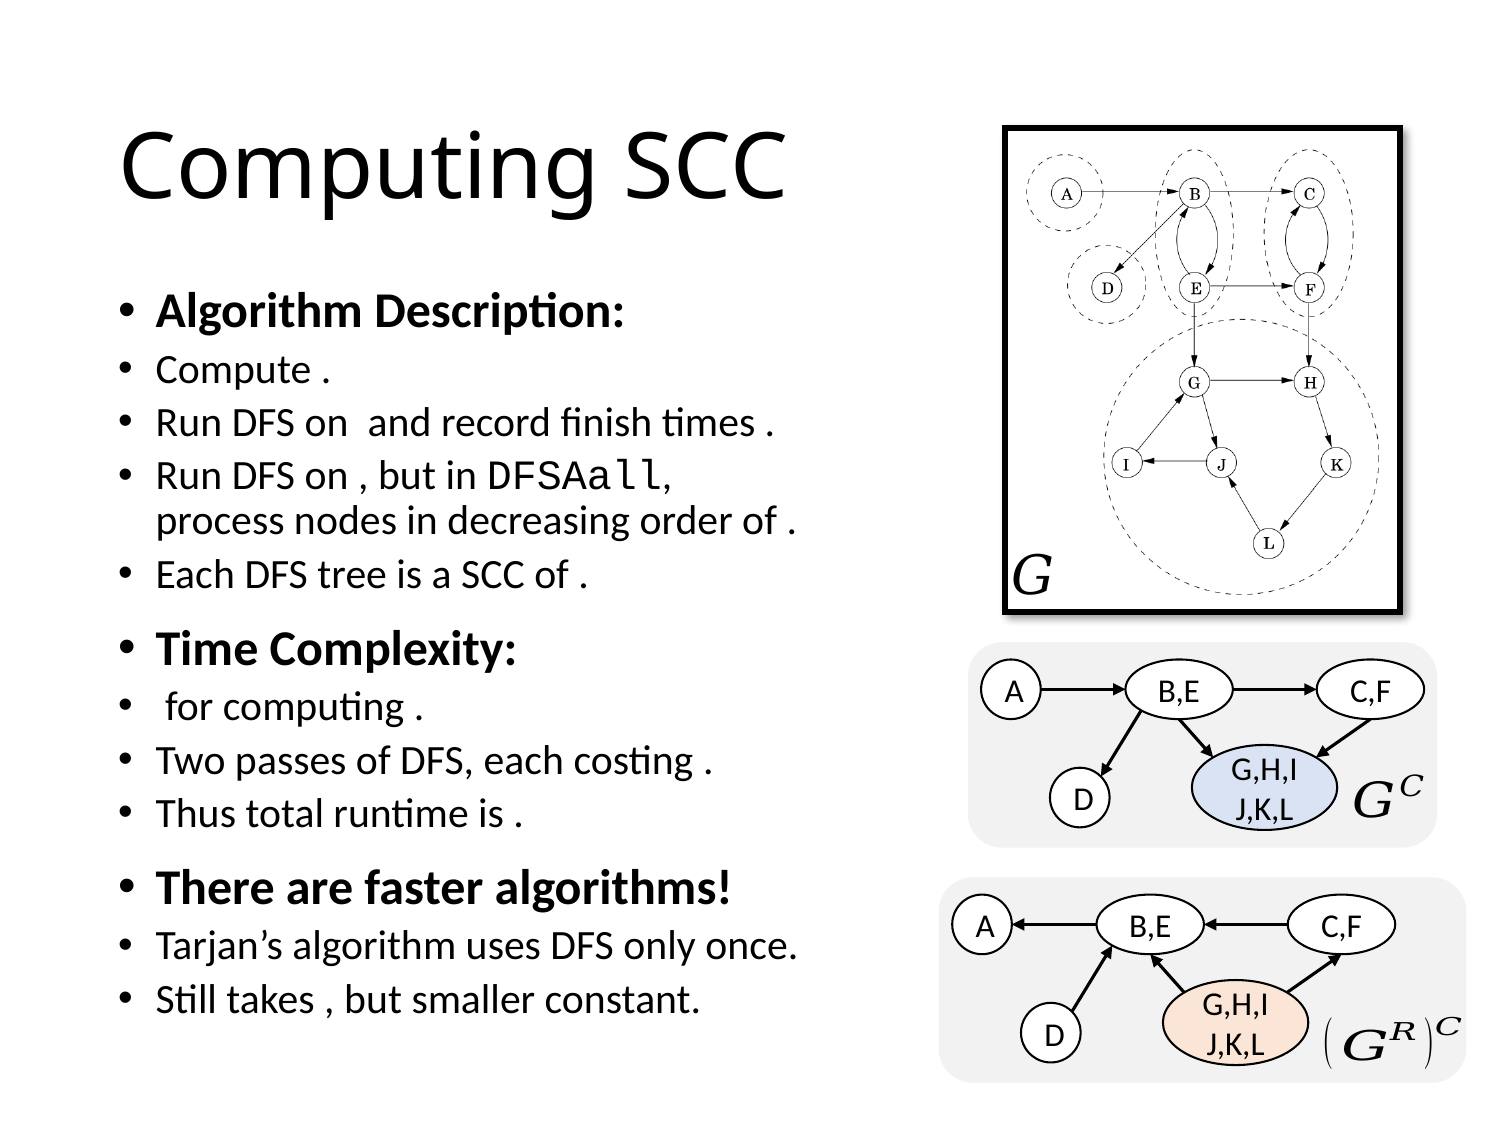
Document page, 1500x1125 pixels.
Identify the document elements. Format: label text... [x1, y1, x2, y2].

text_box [938, 877, 1467, 1083]
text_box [967, 642, 1438, 848]
title Computing SCC [103, 59, 1397, 278]
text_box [1008, 131, 1397, 609]
